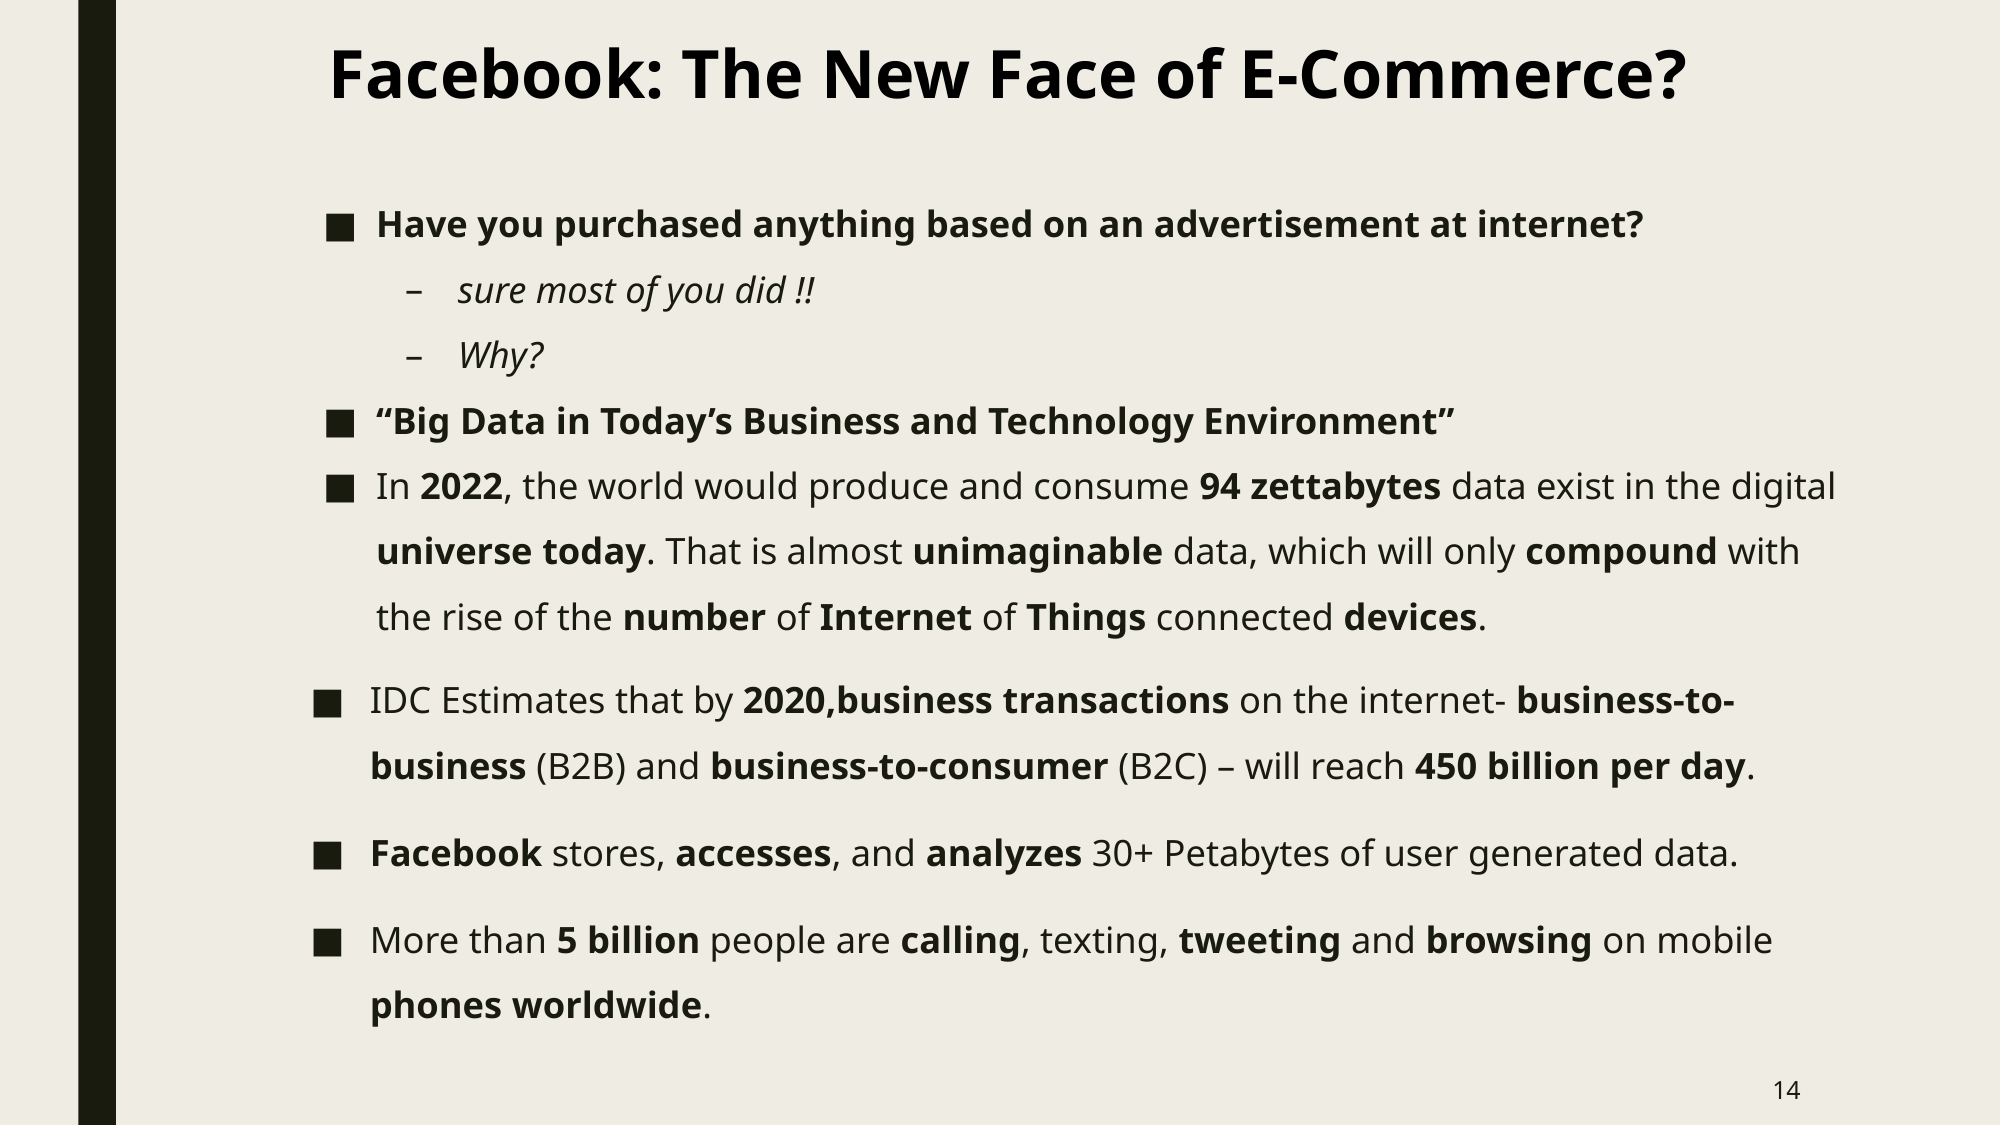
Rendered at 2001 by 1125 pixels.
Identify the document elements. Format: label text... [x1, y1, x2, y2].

slide_number 14 [1553, 1058, 1816, 1125]
title Facebook: The New Face of E-Commerce? [297, 33, 1720, 155]
list Have you purchased anything based on an advertisement at internet? sure most of you did !! Why? “Big Data in Today’s Business and Technology Environment” In 2022, the world would produce and consume 94 zettabytes data exist in the digital universe today. That is almost unimaginable data, which will only compound with the rise of the number of Internet of Things connected devices. IDC Estimates that by 2020,business transactions on the internet- business-to-business (B2B) and business-to-consumer (B2C) – will reach 450 billion per day. Facebook stores, accesses, and analyzes 30+ Petabytes of user generated data. More than 5 billion people are calling, texting, tweeting and browsing on mobile phones worldwide. [295, 172, 1879, 1053]
